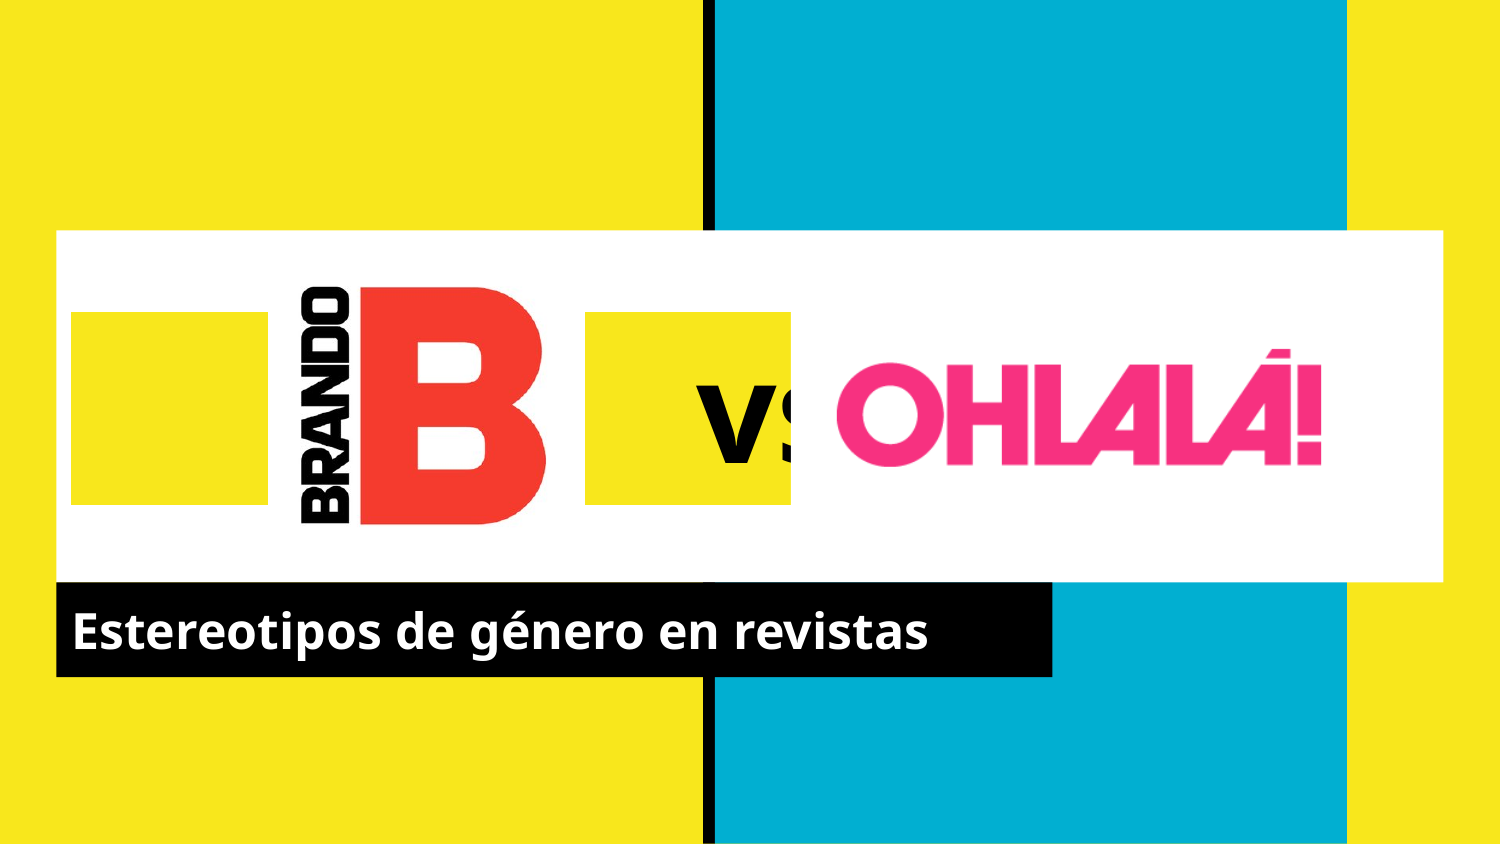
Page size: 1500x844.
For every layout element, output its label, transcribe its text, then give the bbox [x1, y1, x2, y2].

picture [790, 291, 1373, 521]
subtitle Estereotipos de género en revistas [56, 582, 1053, 678]
picture [267, 248, 585, 565]
title vs [56, 230, 1444, 583]
